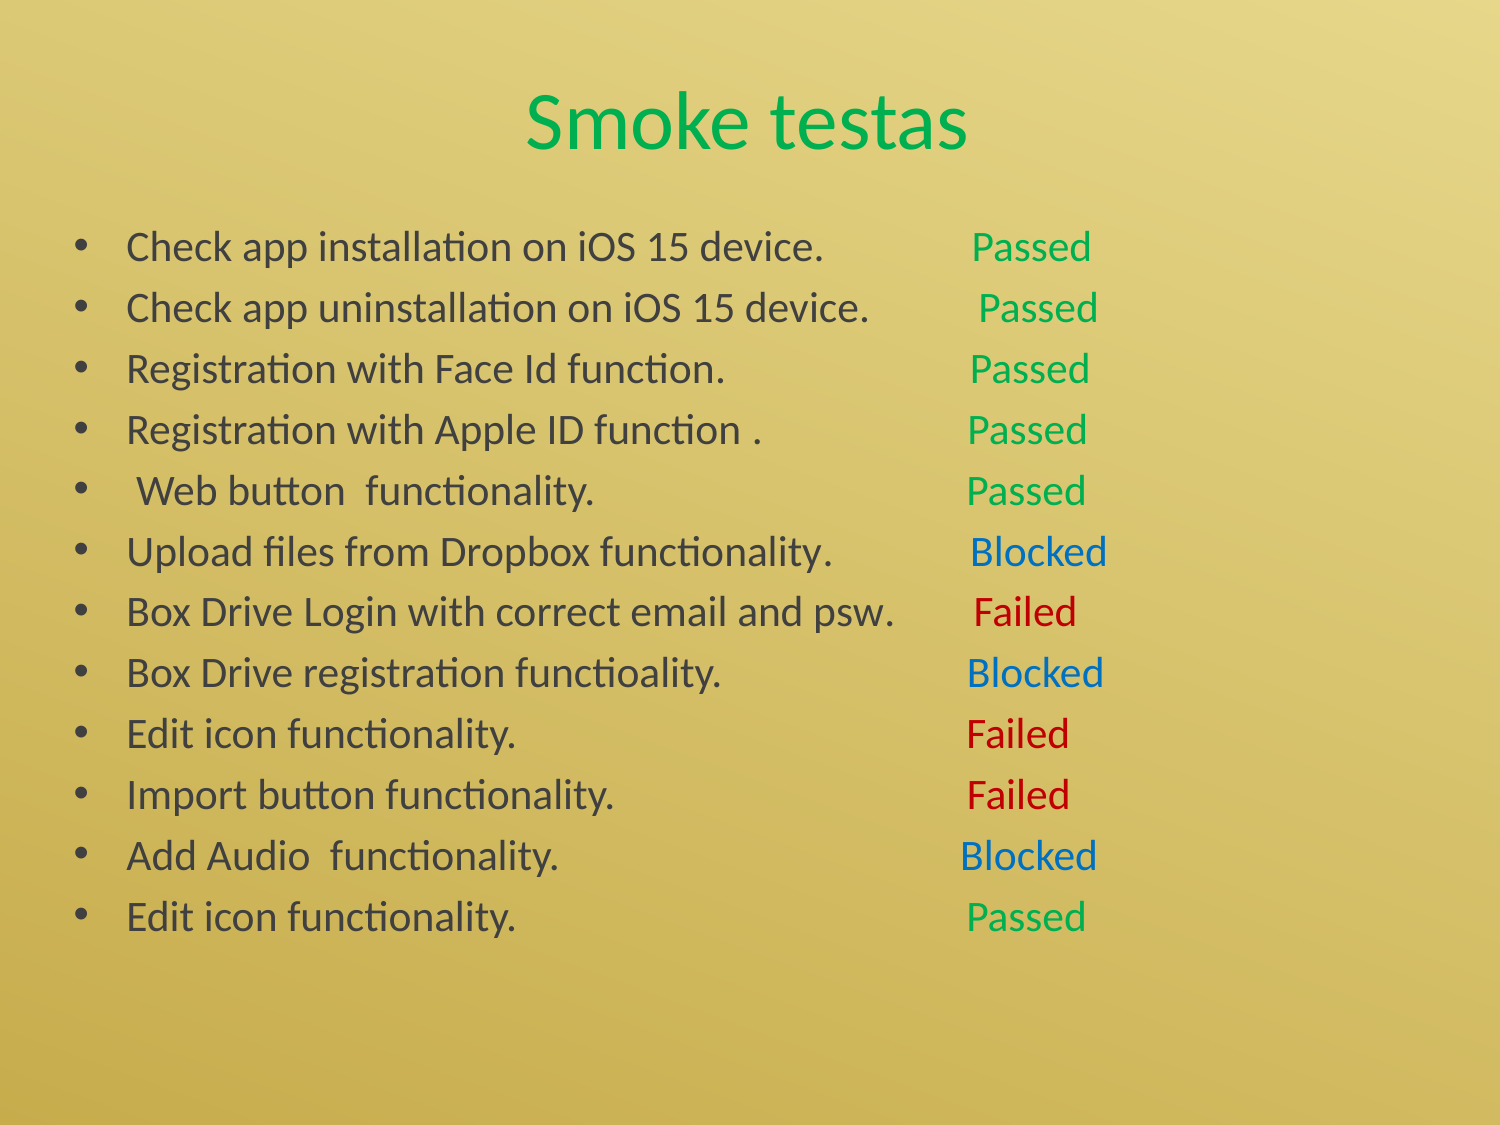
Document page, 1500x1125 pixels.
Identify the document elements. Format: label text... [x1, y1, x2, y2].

list Check app installation on iOS 15 device. Passed Check app uninstallation on iOS 15 device. Passed Registration with Face Id function. Passed Registration with Apple ID function . Passed Web button functionality. Passed Upload files from Dropbox functionality. Blocked Box Drive Login with correct email and psw. Failed Box Drive registration functioality. Blocked Edit icon functionality. Failed Import button functionality. Failed Add Audio functionality. Blocked Edit icon functionality. Passed [58, 210, 1409, 954]
title Smoke testas [70, 0, 1425, 233]
